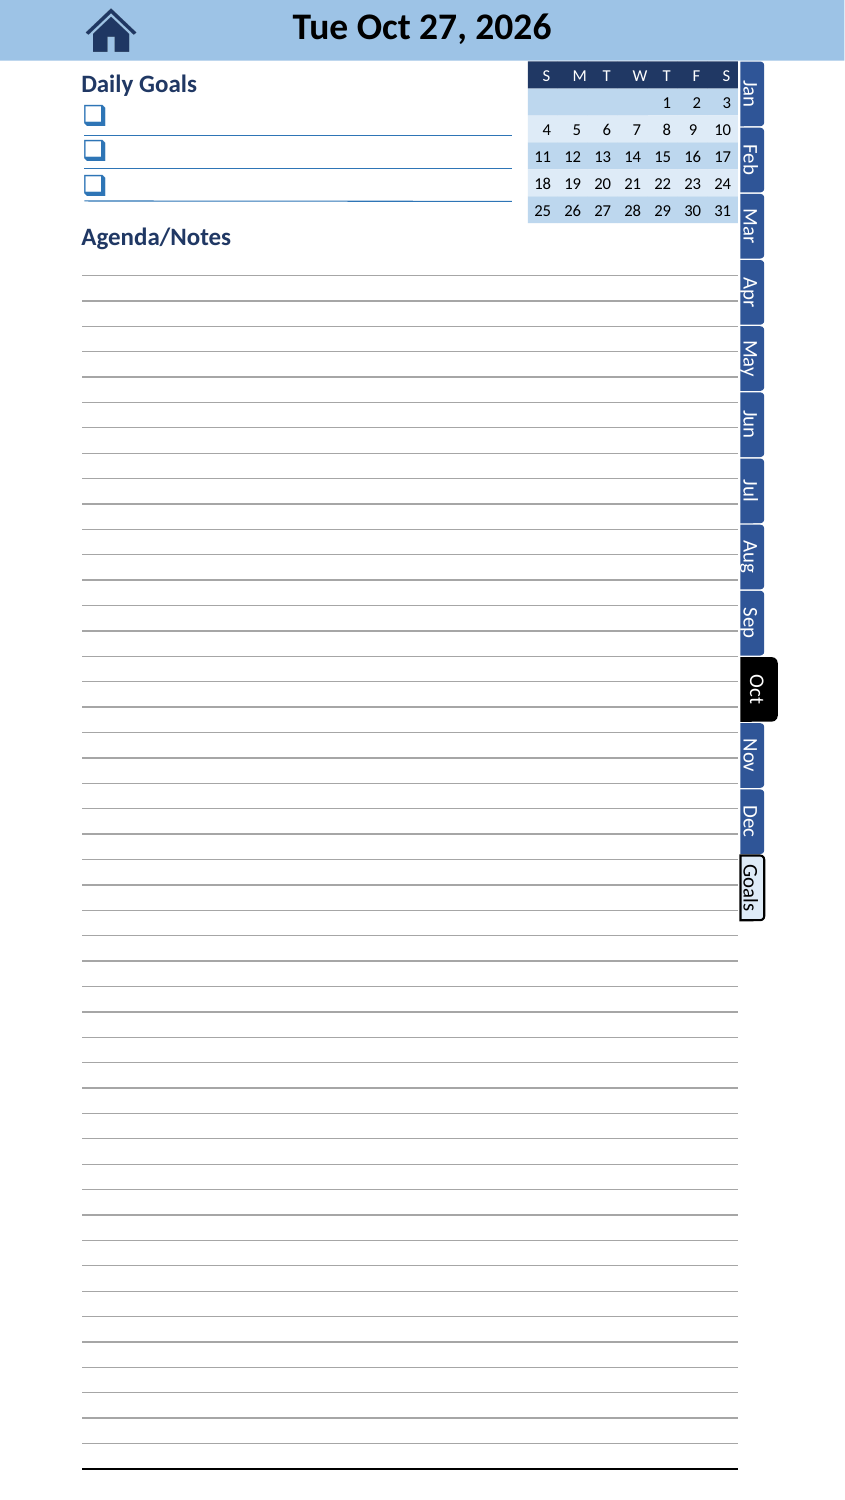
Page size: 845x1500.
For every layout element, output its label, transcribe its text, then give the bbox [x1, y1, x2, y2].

list Tue Oct 27, 2026 [190, 0, 655, 61]
picture [82, 1, 140, 59]
